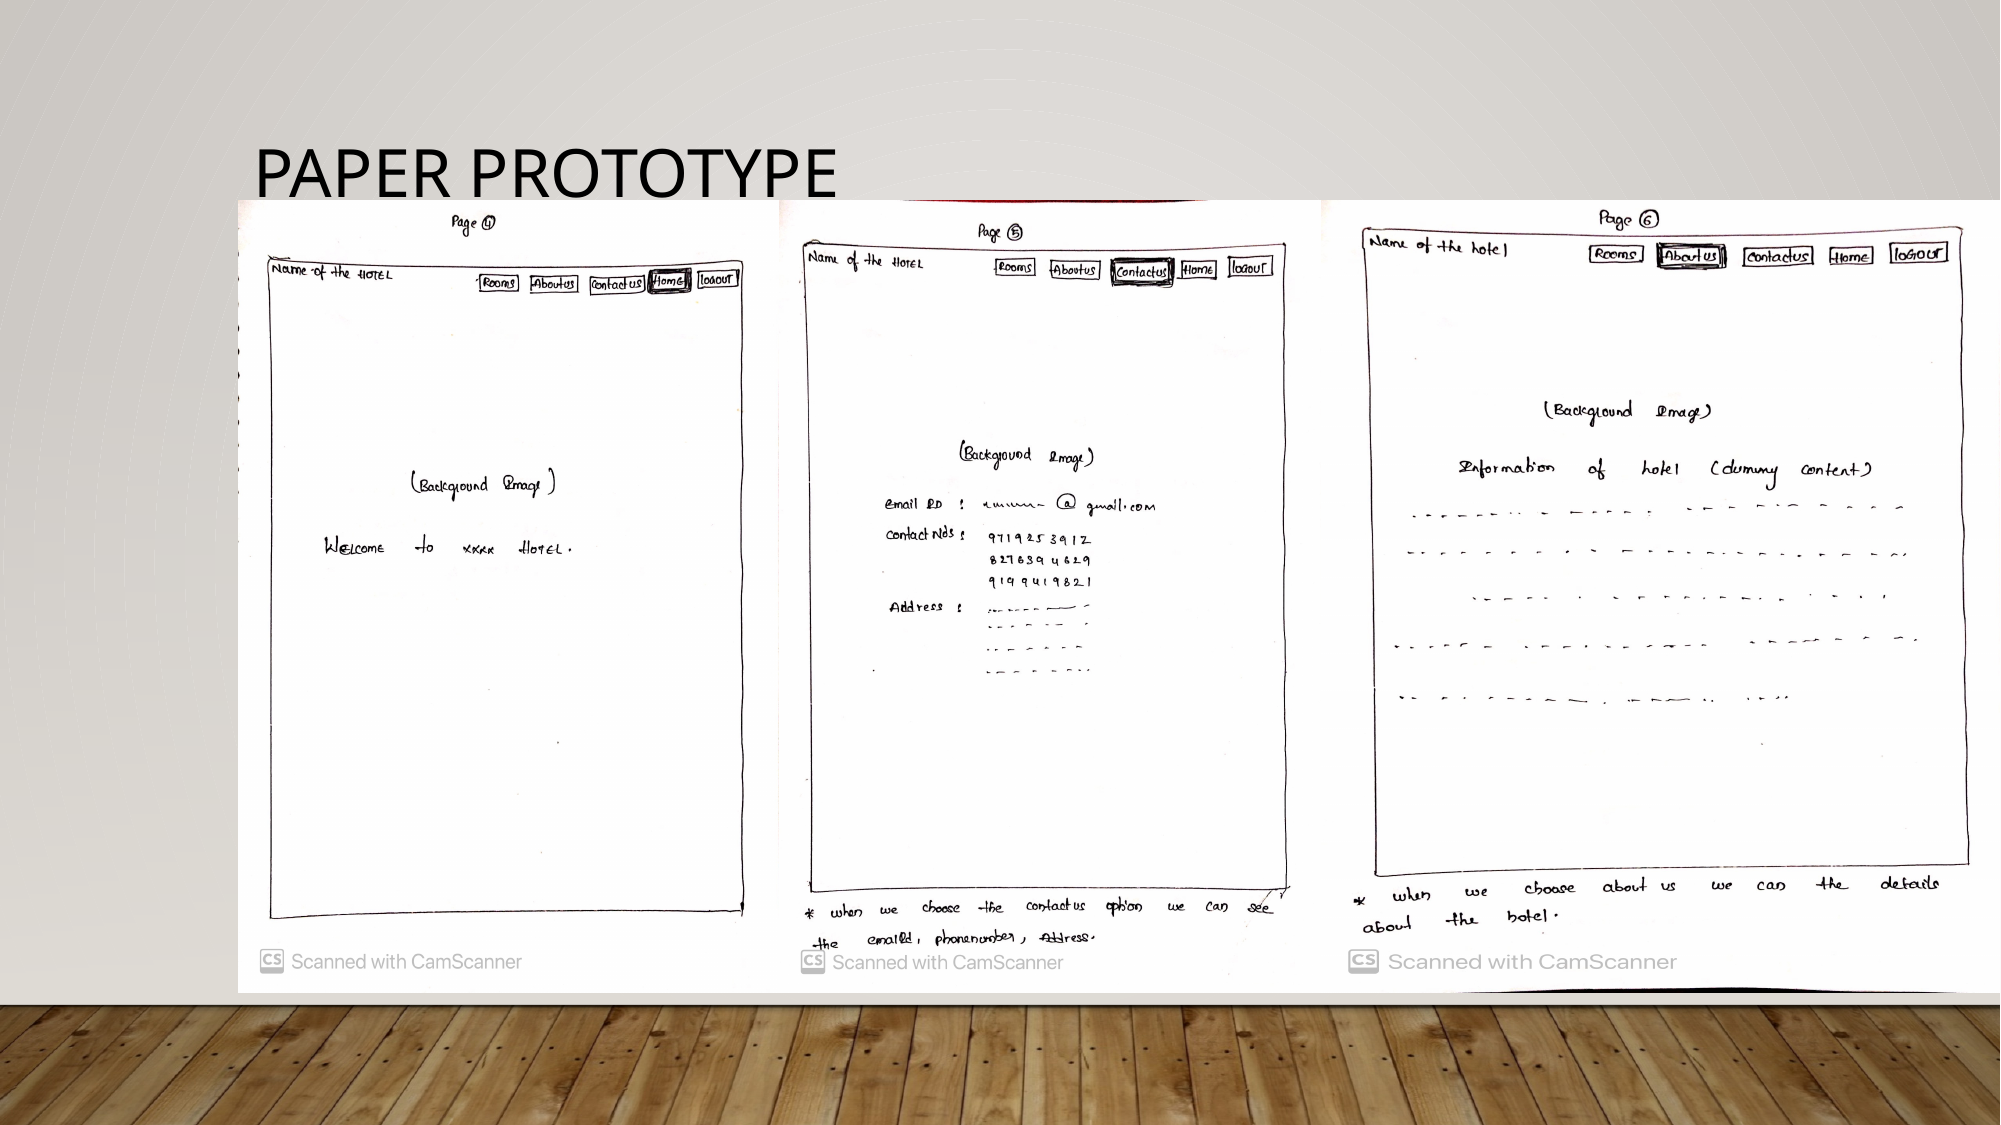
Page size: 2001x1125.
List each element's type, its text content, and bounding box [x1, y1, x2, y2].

picture [779, 199, 2000, 994]
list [237, 199, 779, 994]
title Paper Prototype [238, 131, 1814, 199]
picture [0, 1005, 2000, 1125]
